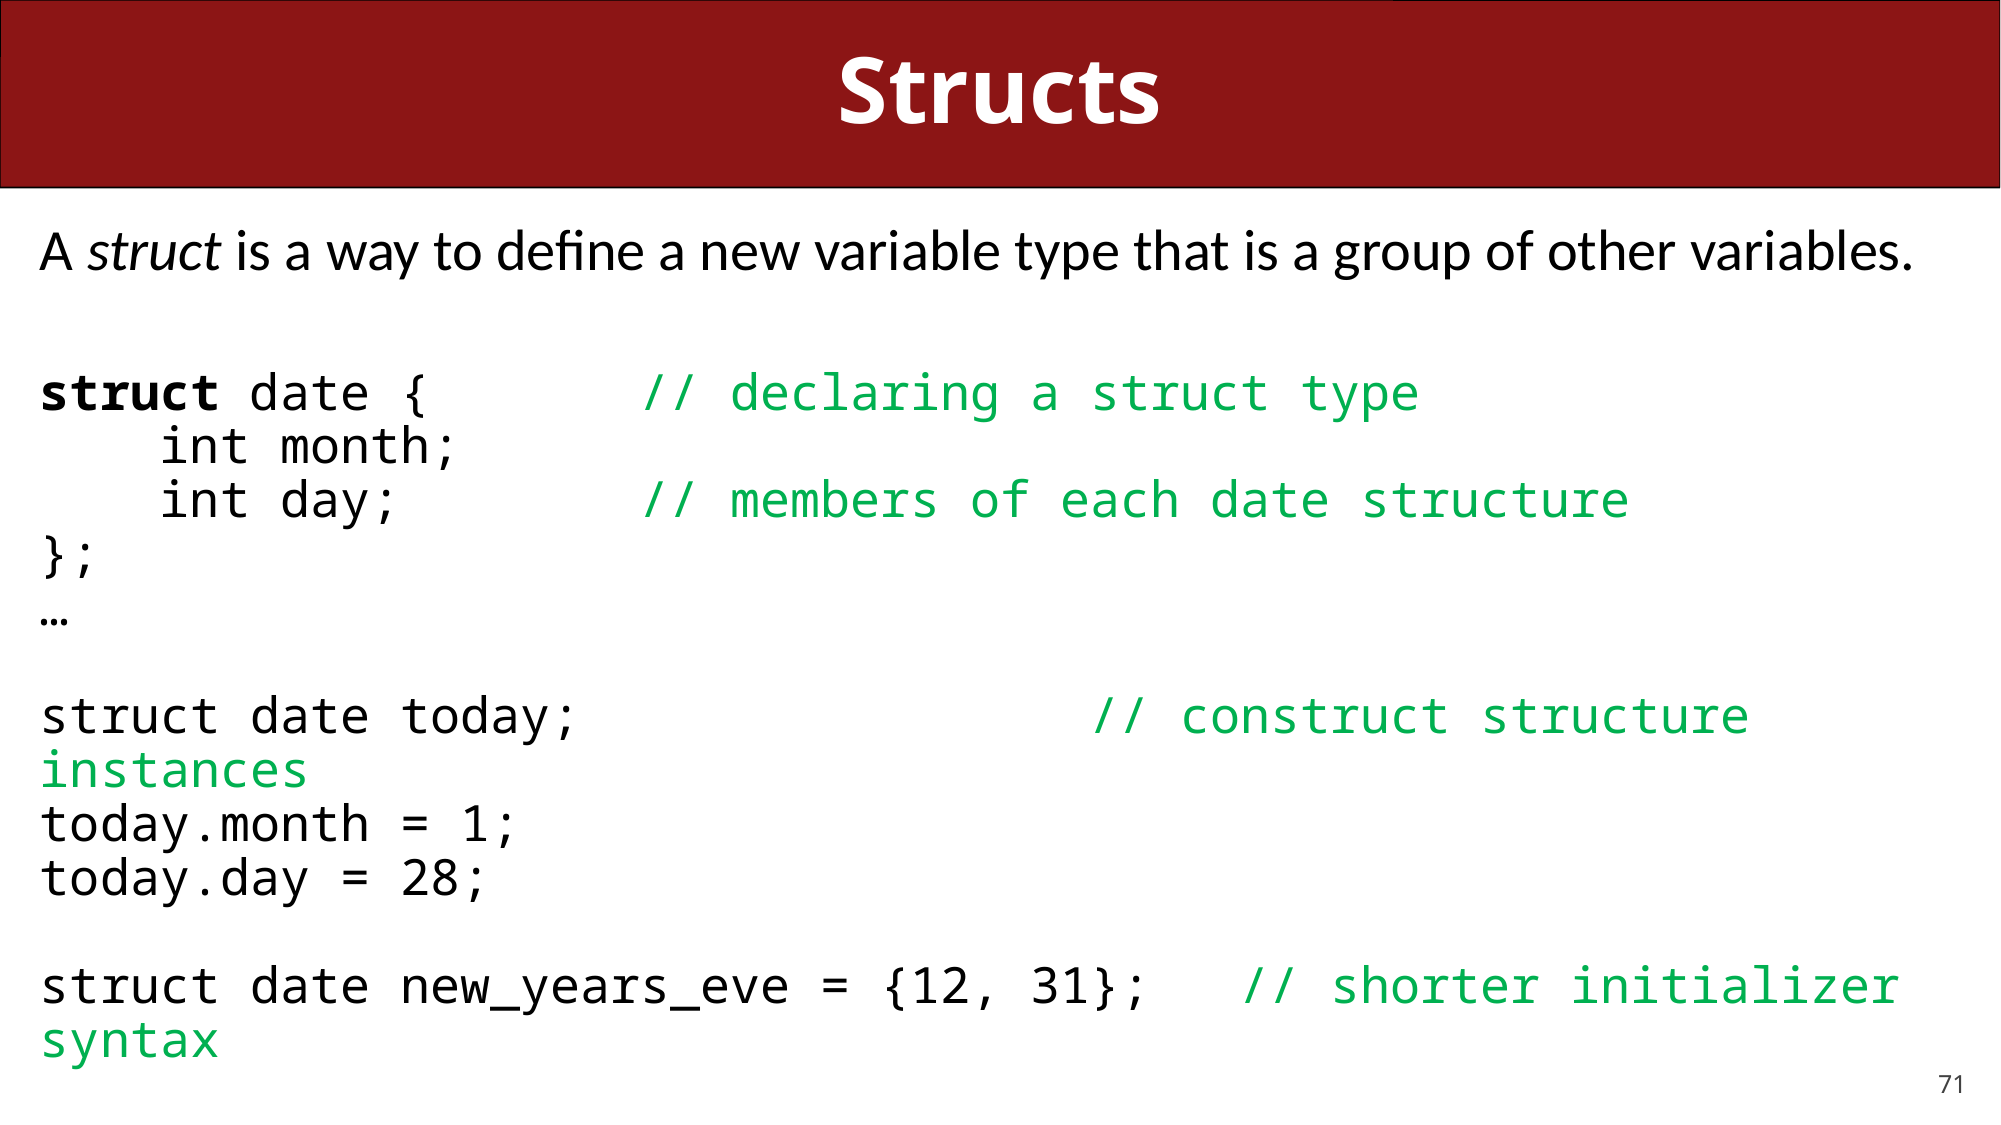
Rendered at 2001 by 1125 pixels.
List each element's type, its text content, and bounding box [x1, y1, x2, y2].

list A struct is a way to define a new variable type that is a group of other variables. struct date { // declaring a struct type int month; int day; // members of each date structure }; … struct date today; // construct structure instances today.month = 1; today.day = 28; struct date new_years_eve = {12, 31}; // shorter initializer syntax [24, 212, 1967, 1063]
title Structs [75, 0, 1925, 188]
